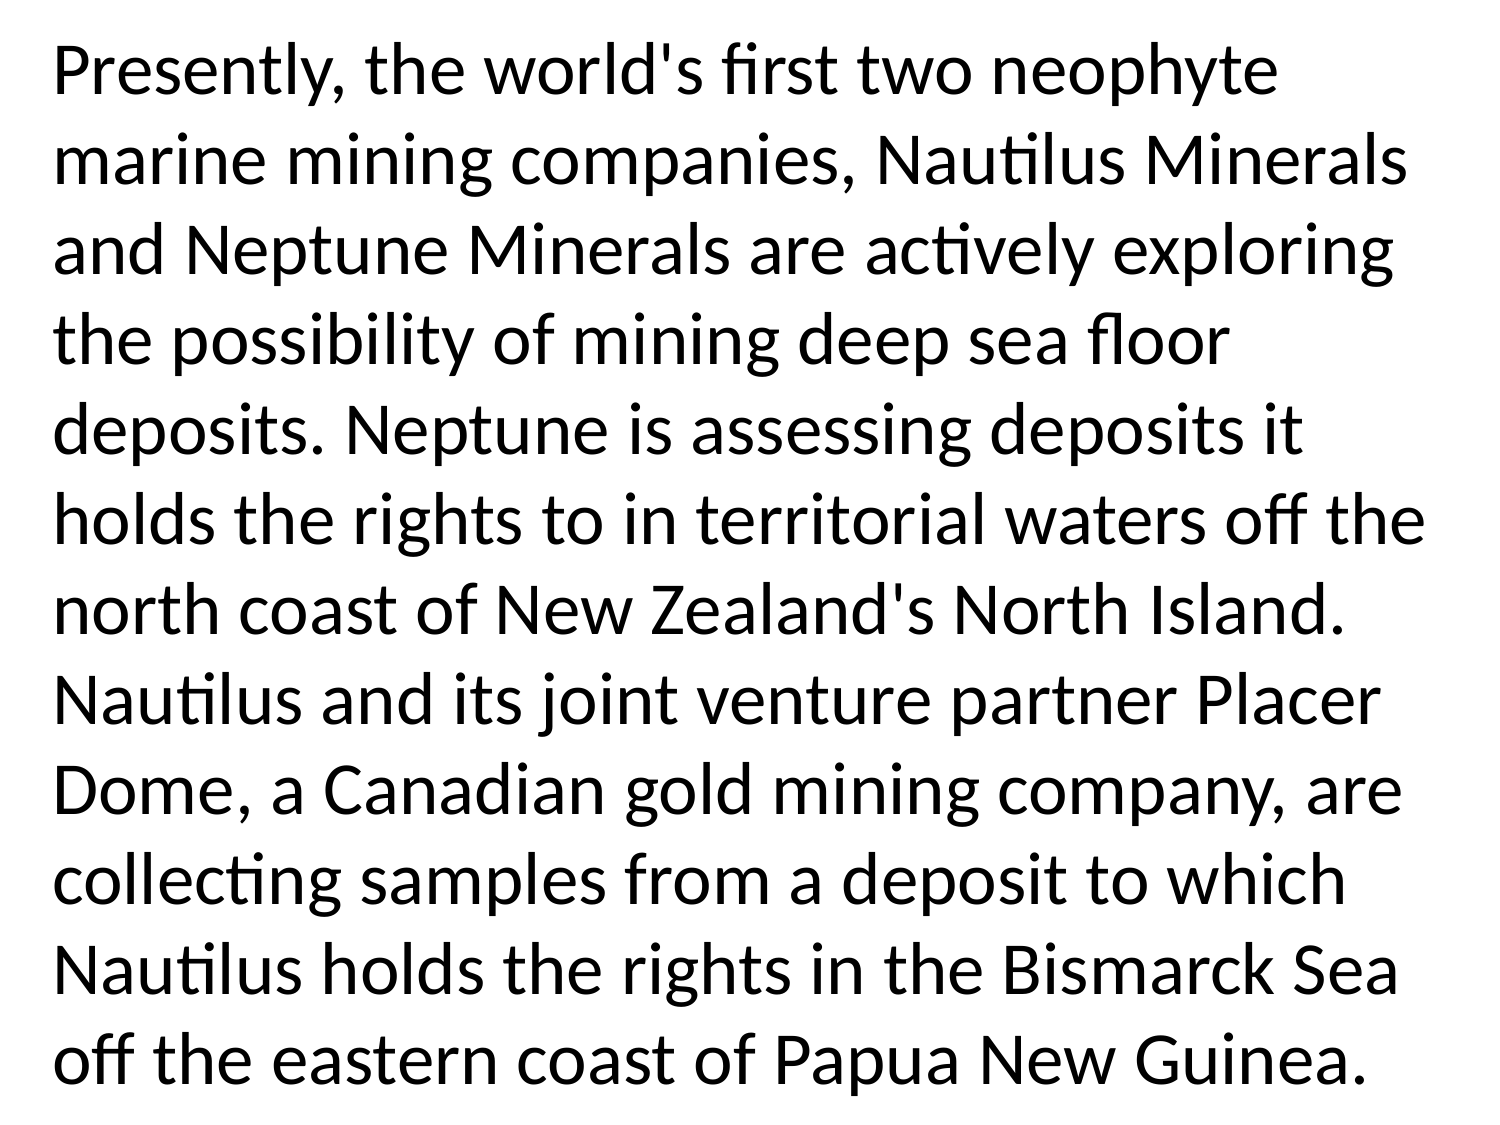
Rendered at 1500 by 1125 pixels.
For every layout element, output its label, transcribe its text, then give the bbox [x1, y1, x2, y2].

text_box Presently, the world's first two neophyte marine mining companies, Nautilus Minerals and Neptune Minerals are actively exploring the possibility of mining deep sea floor deposits. Neptune is assessing deposits it holds the rights to in territorial waters off the north coast of New Zealand's North Island. Nautilus and its joint venture partner Placer Dome, a Canadian gold mining company, are collecting samples from a deposit to which Nautilus holds the rights in the Bismarck Sea off the eastern coast of Papua New Guinea. [37, 12, 1500, 1108]
